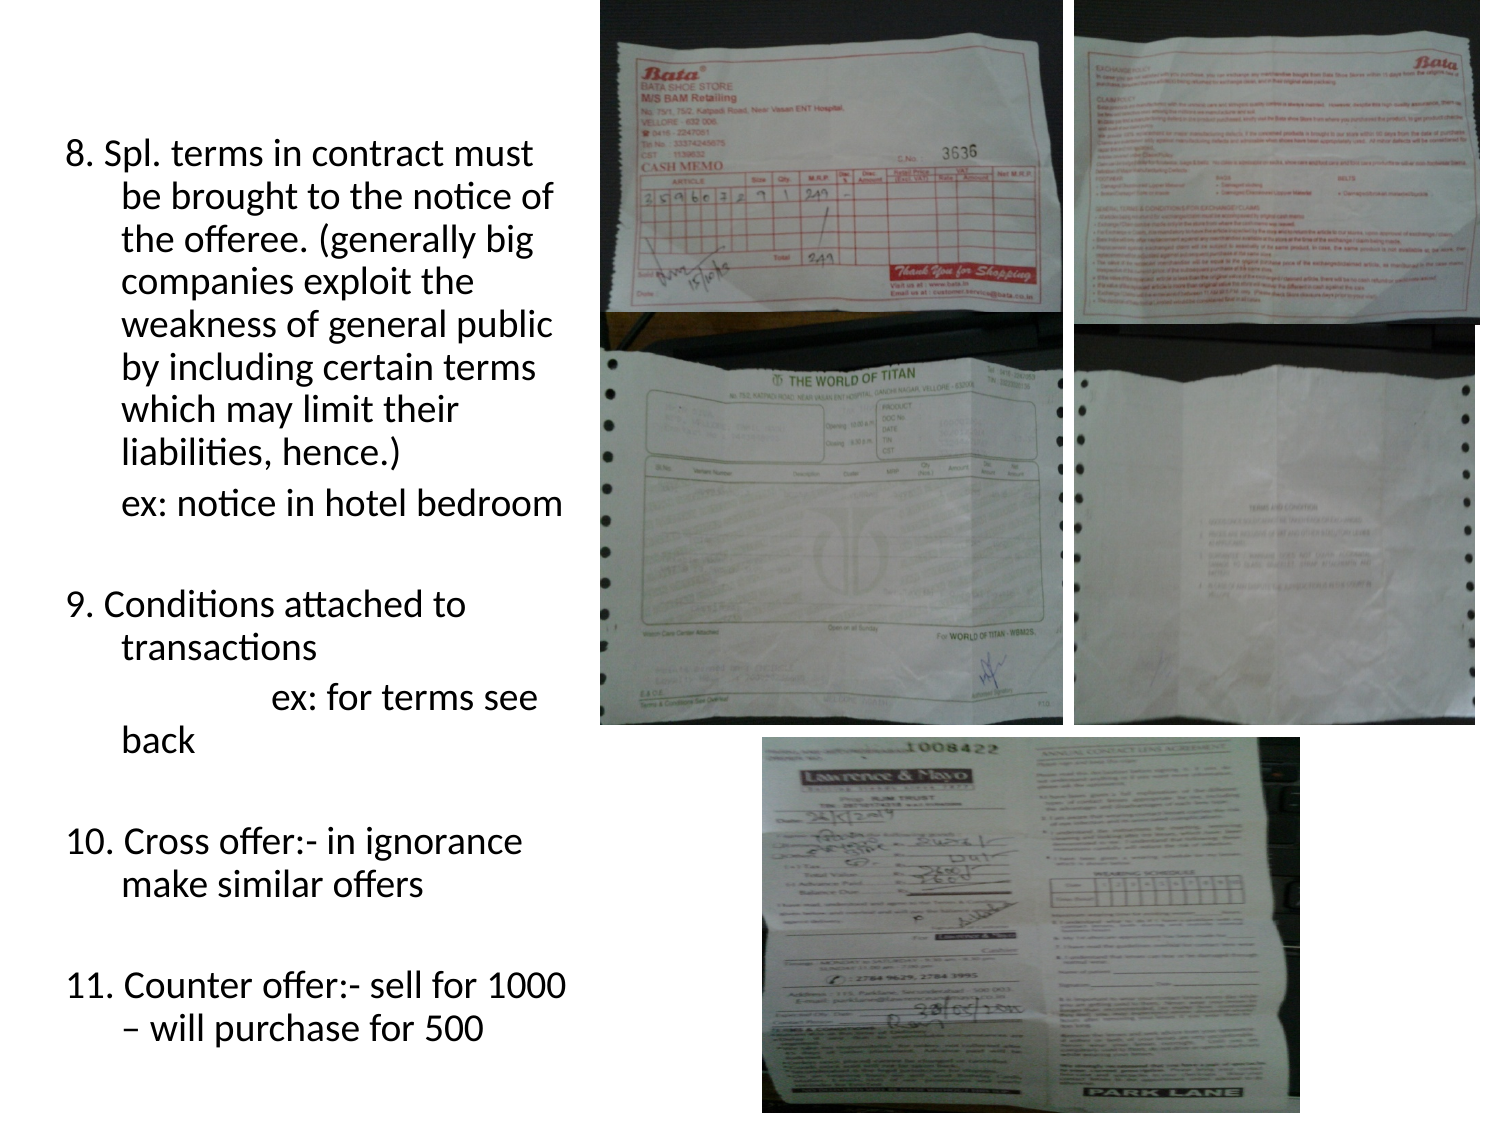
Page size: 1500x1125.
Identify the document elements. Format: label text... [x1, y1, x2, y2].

list 8. Spl. terms in contract must be brought to the notice of the offeree. (generally big companies exploit the weakness of general public by including certain terms which may limit their liabilities, hence.) ex: notice in hotel bedroom 9. Conditions attached to transactions ex: for terms see back 10. Cross offer:- in ignorance make similar offers 11. Counter offer:- sell for 1000 – will purchase for 500 [50, 125, 588, 1125]
picture [1074, 0, 1480, 726]
picture [599, 0, 1063, 726]
picture [762, 737, 1301, 1113]
